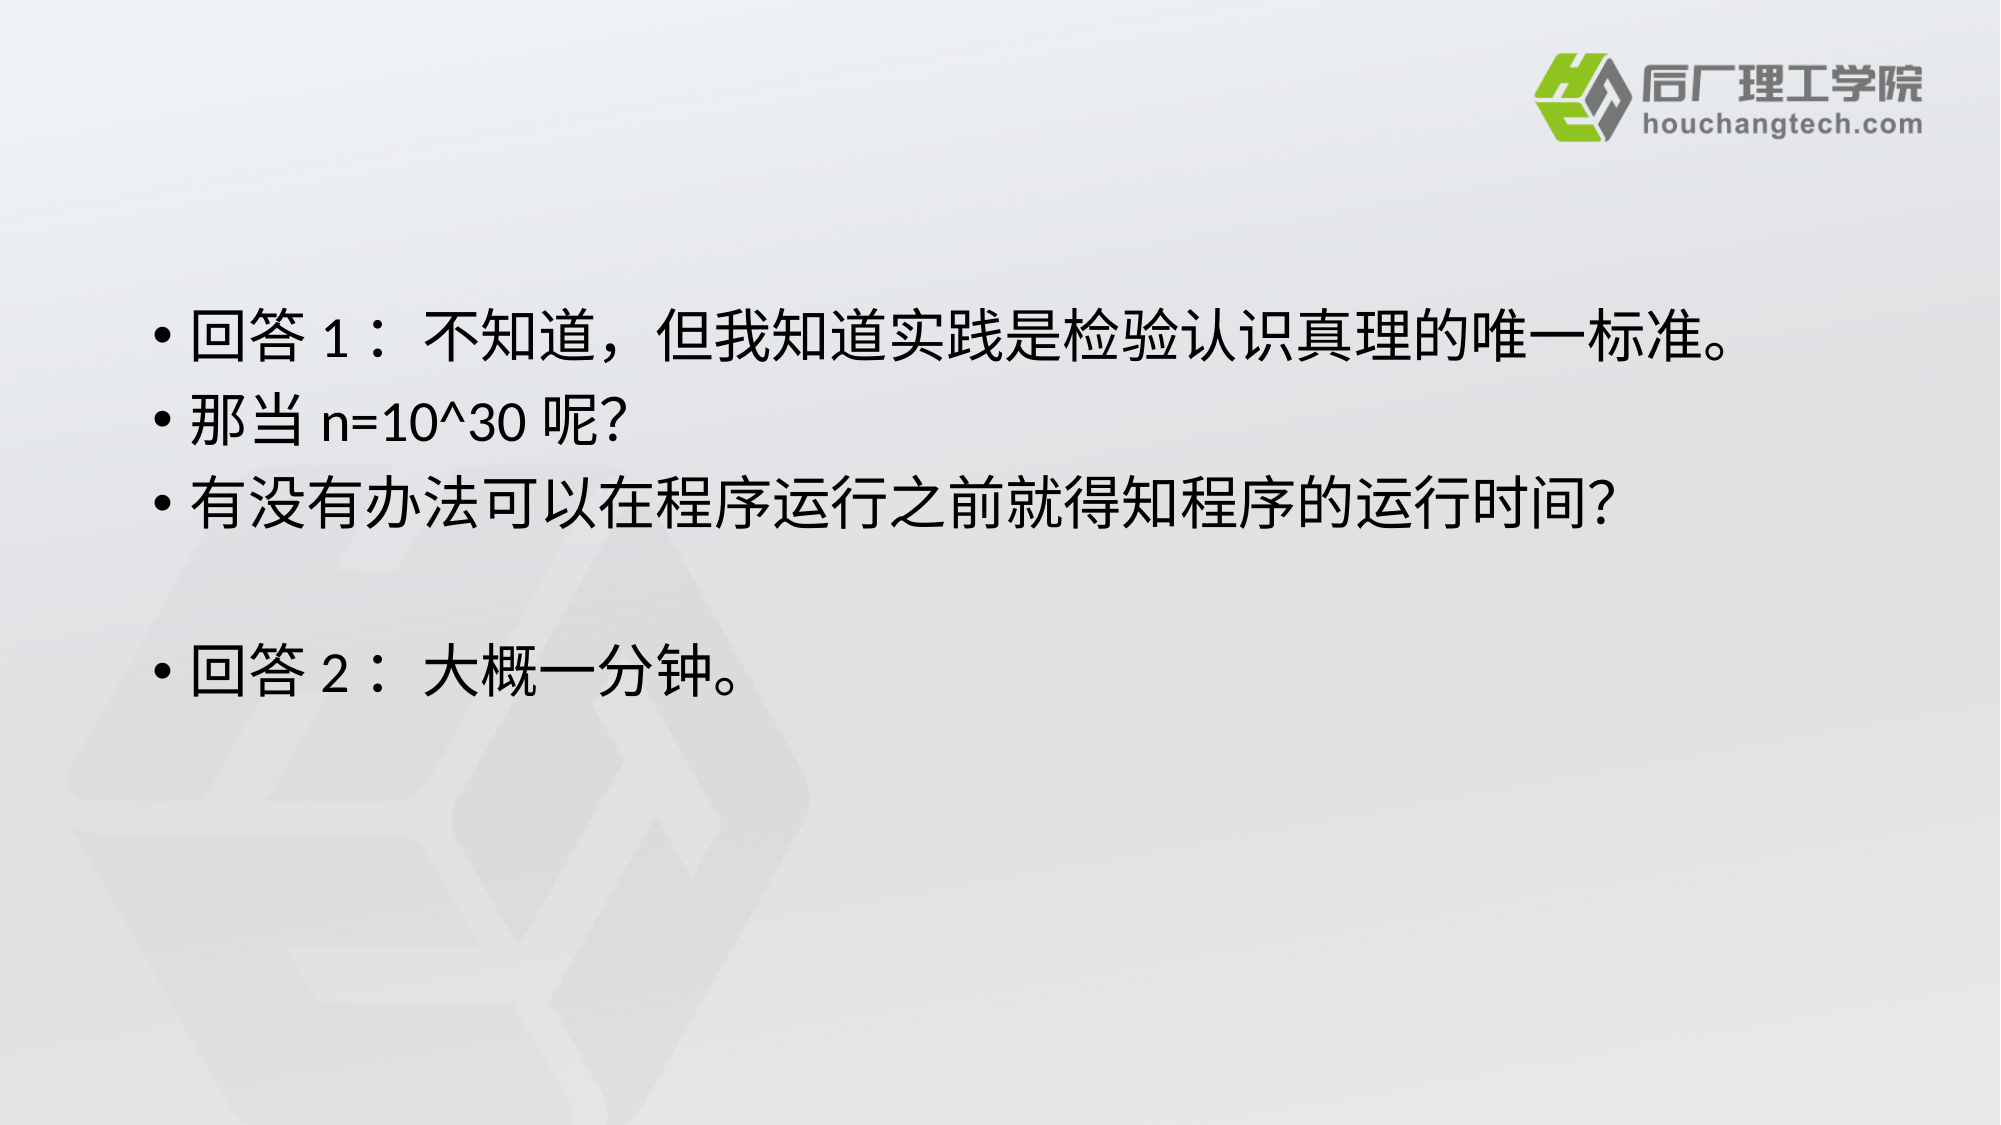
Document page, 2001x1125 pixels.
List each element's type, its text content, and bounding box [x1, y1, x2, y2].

list 回答1：不知道，但我知道实践是检验认识真理的唯一标准。 那当n=10^30呢？ 有没有办法可以在程序运行之前就得知程序的运行时间？ 回答2：大概一分钟。 [137, 299, 1863, 1014]
picture [0, 0, 2000, 1125]
